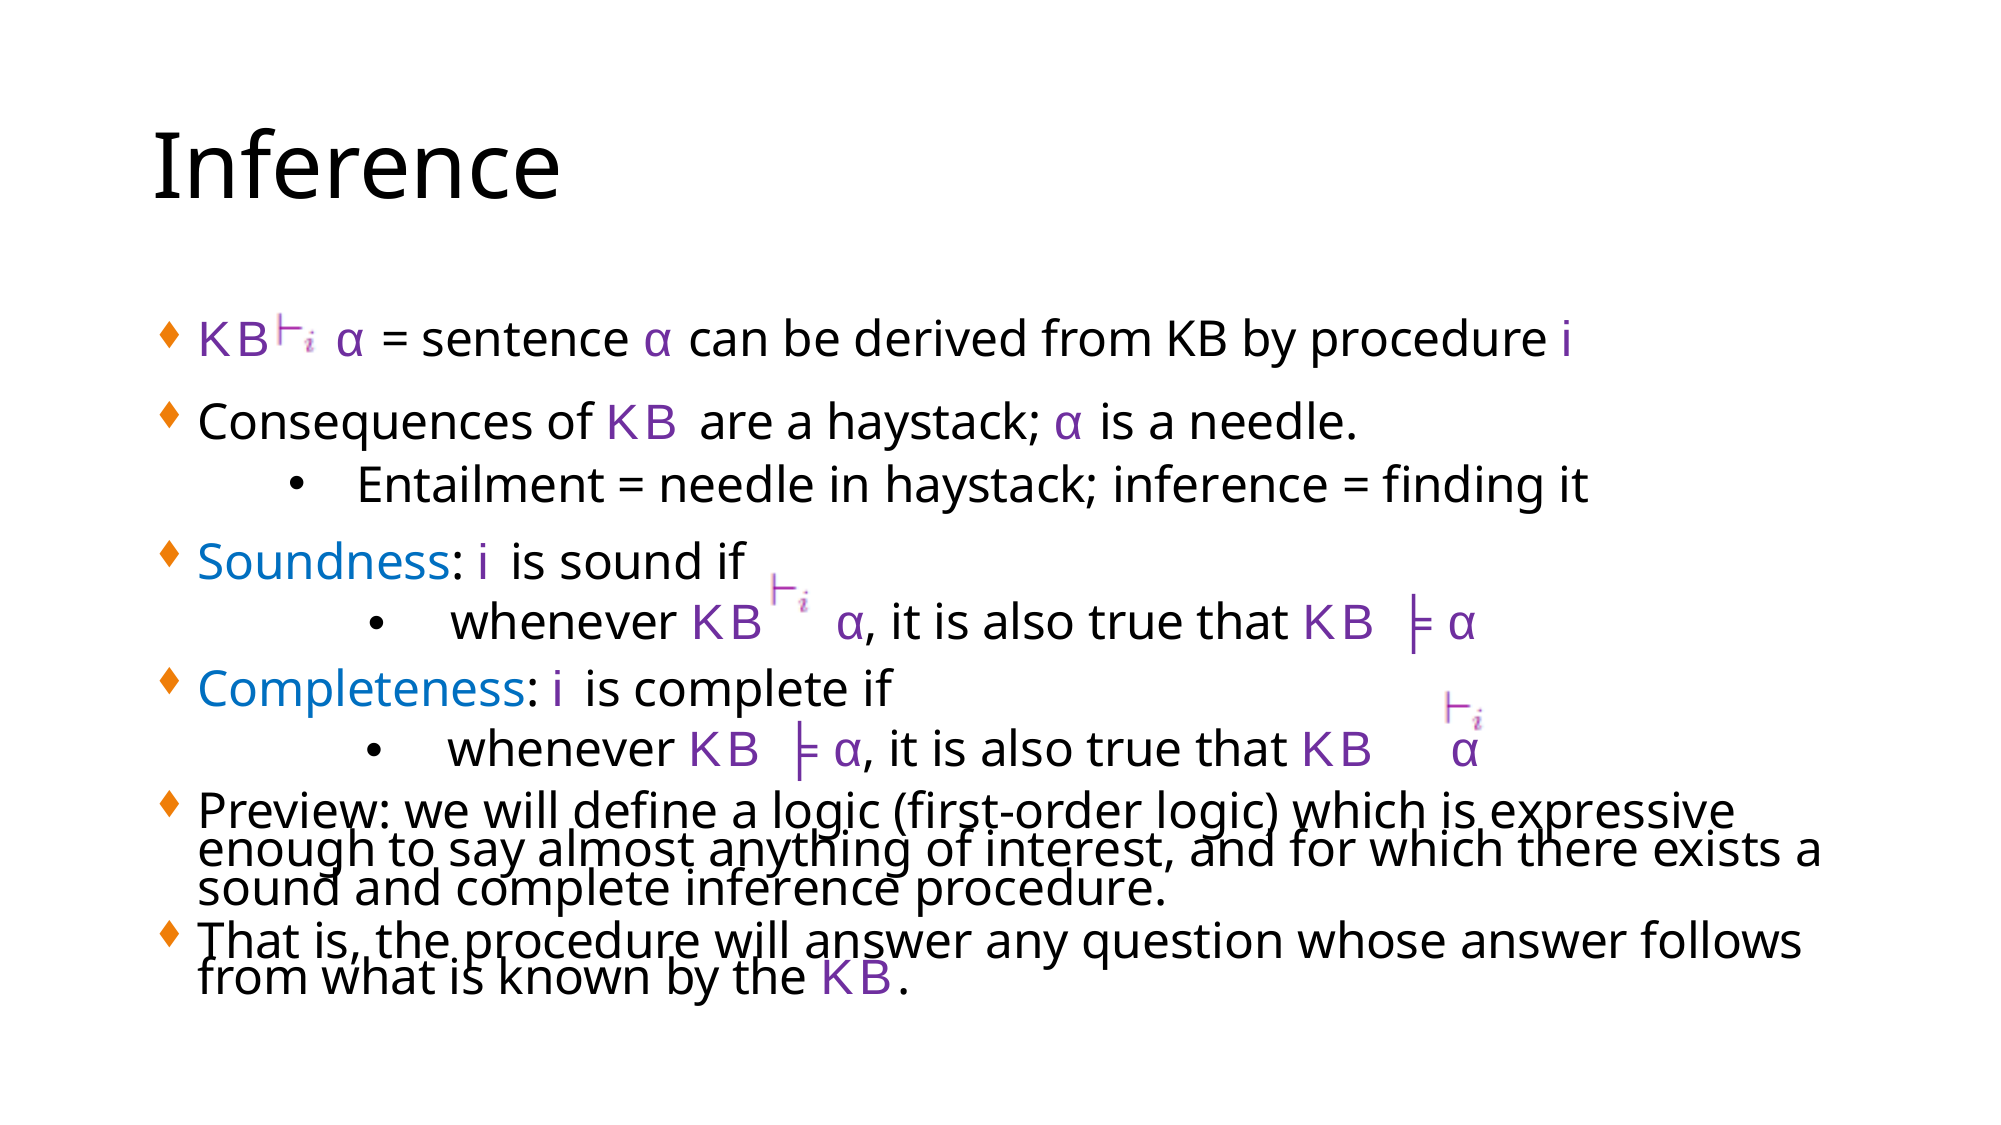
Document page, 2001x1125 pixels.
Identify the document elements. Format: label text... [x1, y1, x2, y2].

picture [1441, 685, 1489, 733]
picture [273, 307, 321, 355]
title Inference [137, 59, 1863, 278]
list KB α = sentence α can be derived from KB by procedure i Consequences of KB are a haystack; α is a needle. Entailment = needle in haystack; inference = finding it Soundness: i is sound if whenever KB α, it is also true that KB ╞ α Completeness: i is complete if whenever KB ╞ α, it is also true that KB α Preview: we will define a logic (first-order logic) which is expressive enough to say almost anything of interest, and for which there exists a sound and complete inference procedure. That is, the procedure will answer any question whose answer follows from what is known by the KB. [137, 299, 1863, 1014]
picture [767, 567, 815, 615]
